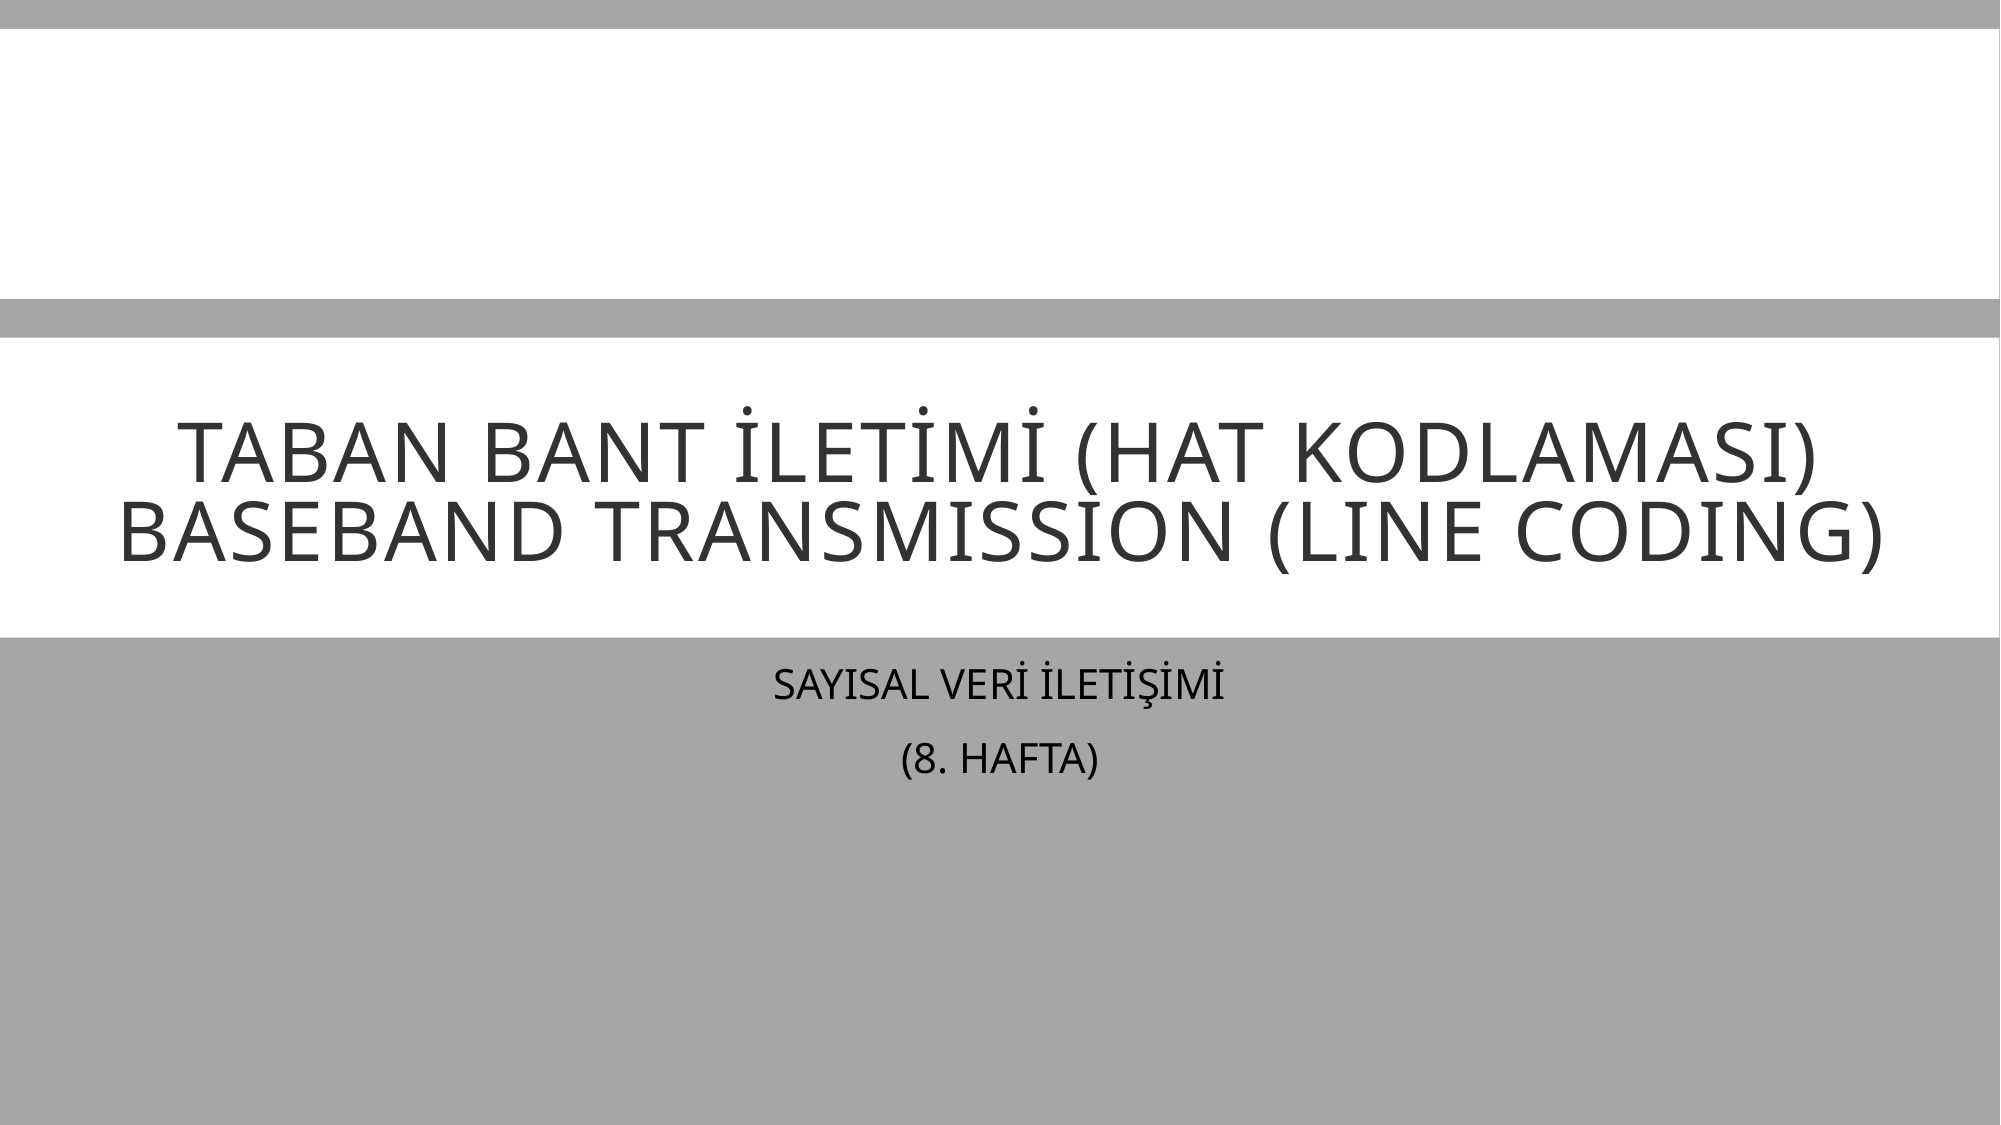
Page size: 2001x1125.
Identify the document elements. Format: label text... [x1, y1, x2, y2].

title Taban bant iletimi (hat kodlaması) baseband transmıssıon (lıne codıng) [60, 355, 1942, 641]
subtitle SAYISAL VERİ İLETİŞİMİ (8. HAFTA) [249, 655, 1750, 871]
